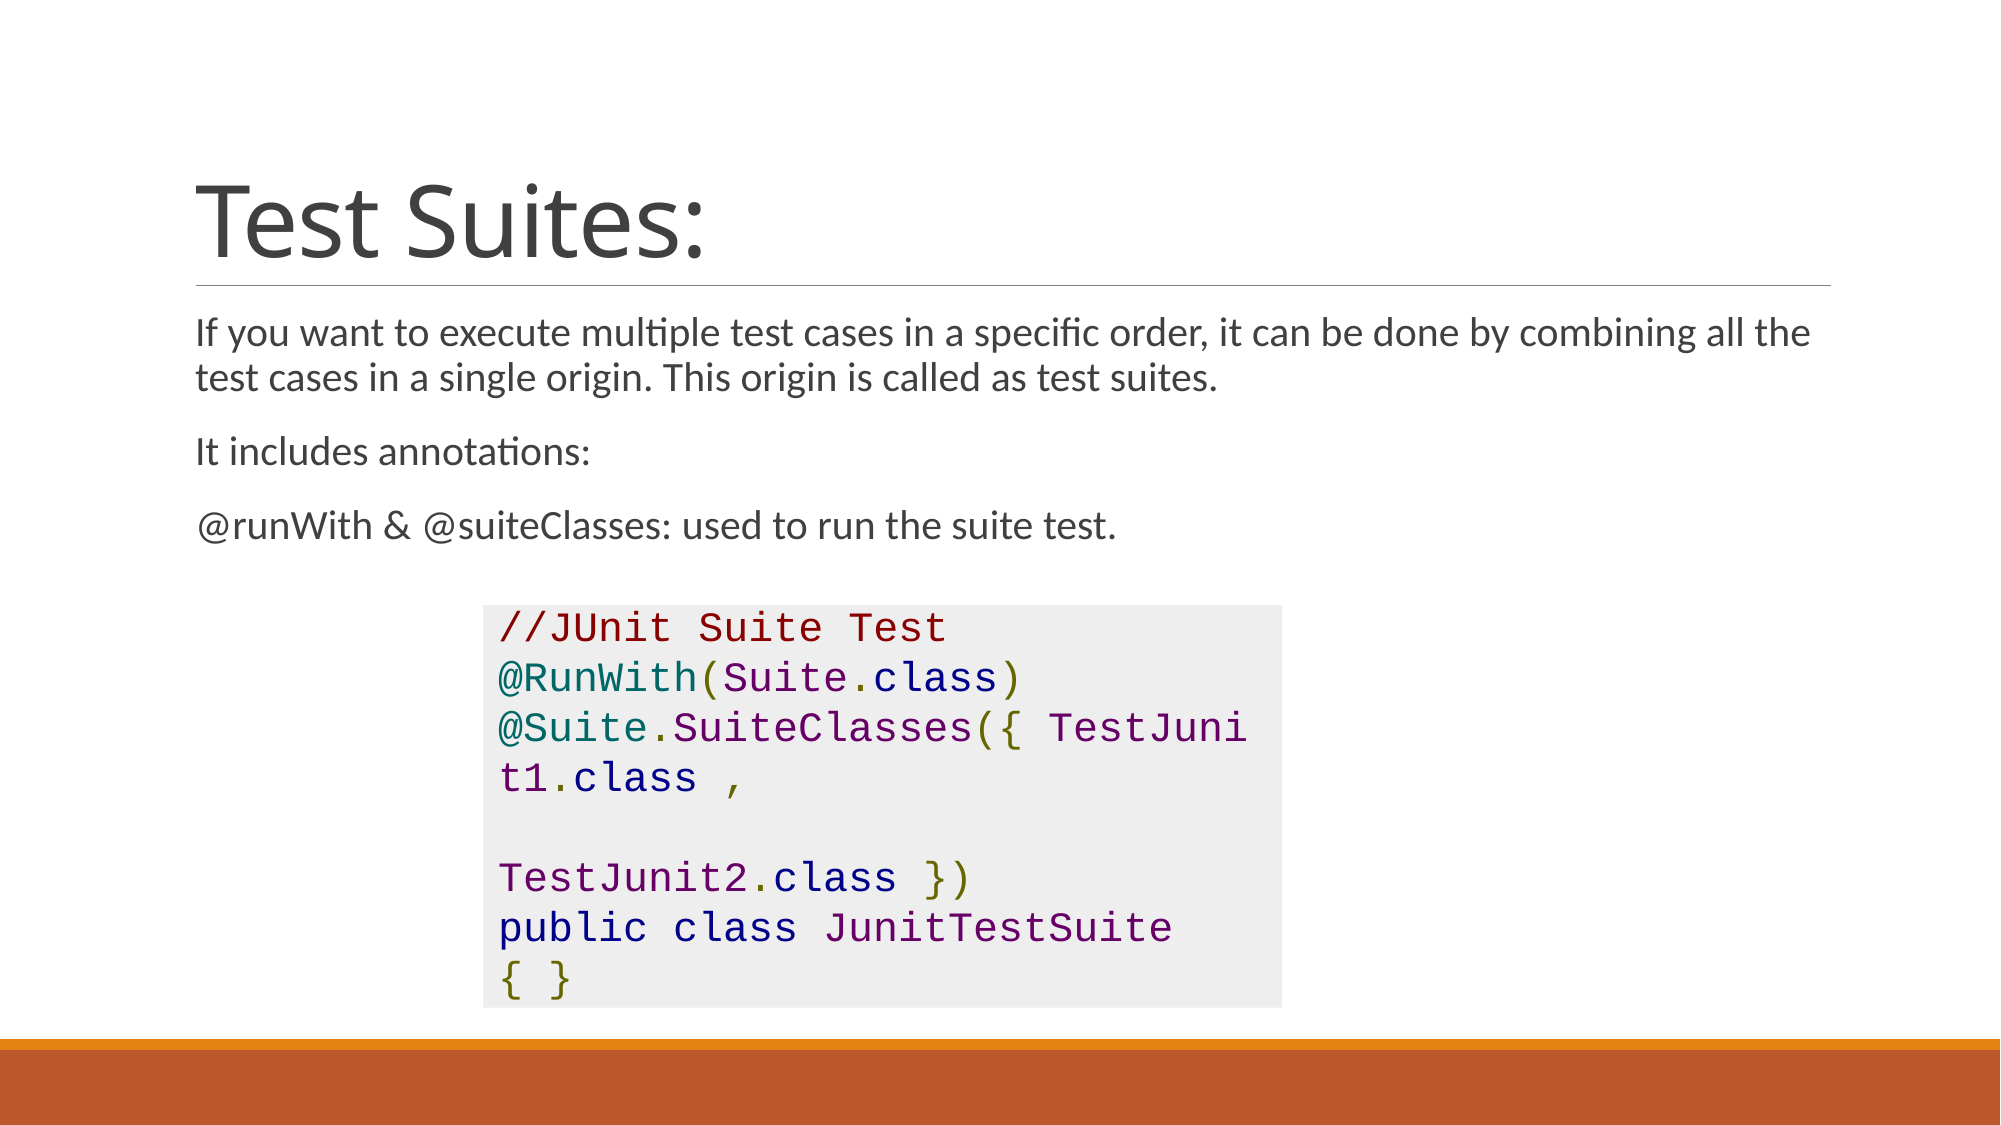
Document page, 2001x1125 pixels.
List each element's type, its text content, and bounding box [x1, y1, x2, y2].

title Test Suites: [180, 47, 1830, 285]
list If you want to execute multiple test cases in a specific order, it can be done by combining all the test cases in a single origin. This origin is called as test suites. It includes annotations: @runWith & @suiteClasses: used to run the suite test. [180, 302, 1830, 963]
text_box //JUnit Suite Test @RunWith(Suite.class) @Suite.SuiteClasses({ TestJunit1.class , TestJunit2.class }) public class JunitTestSuite { } [483, 605, 1283, 1008]
